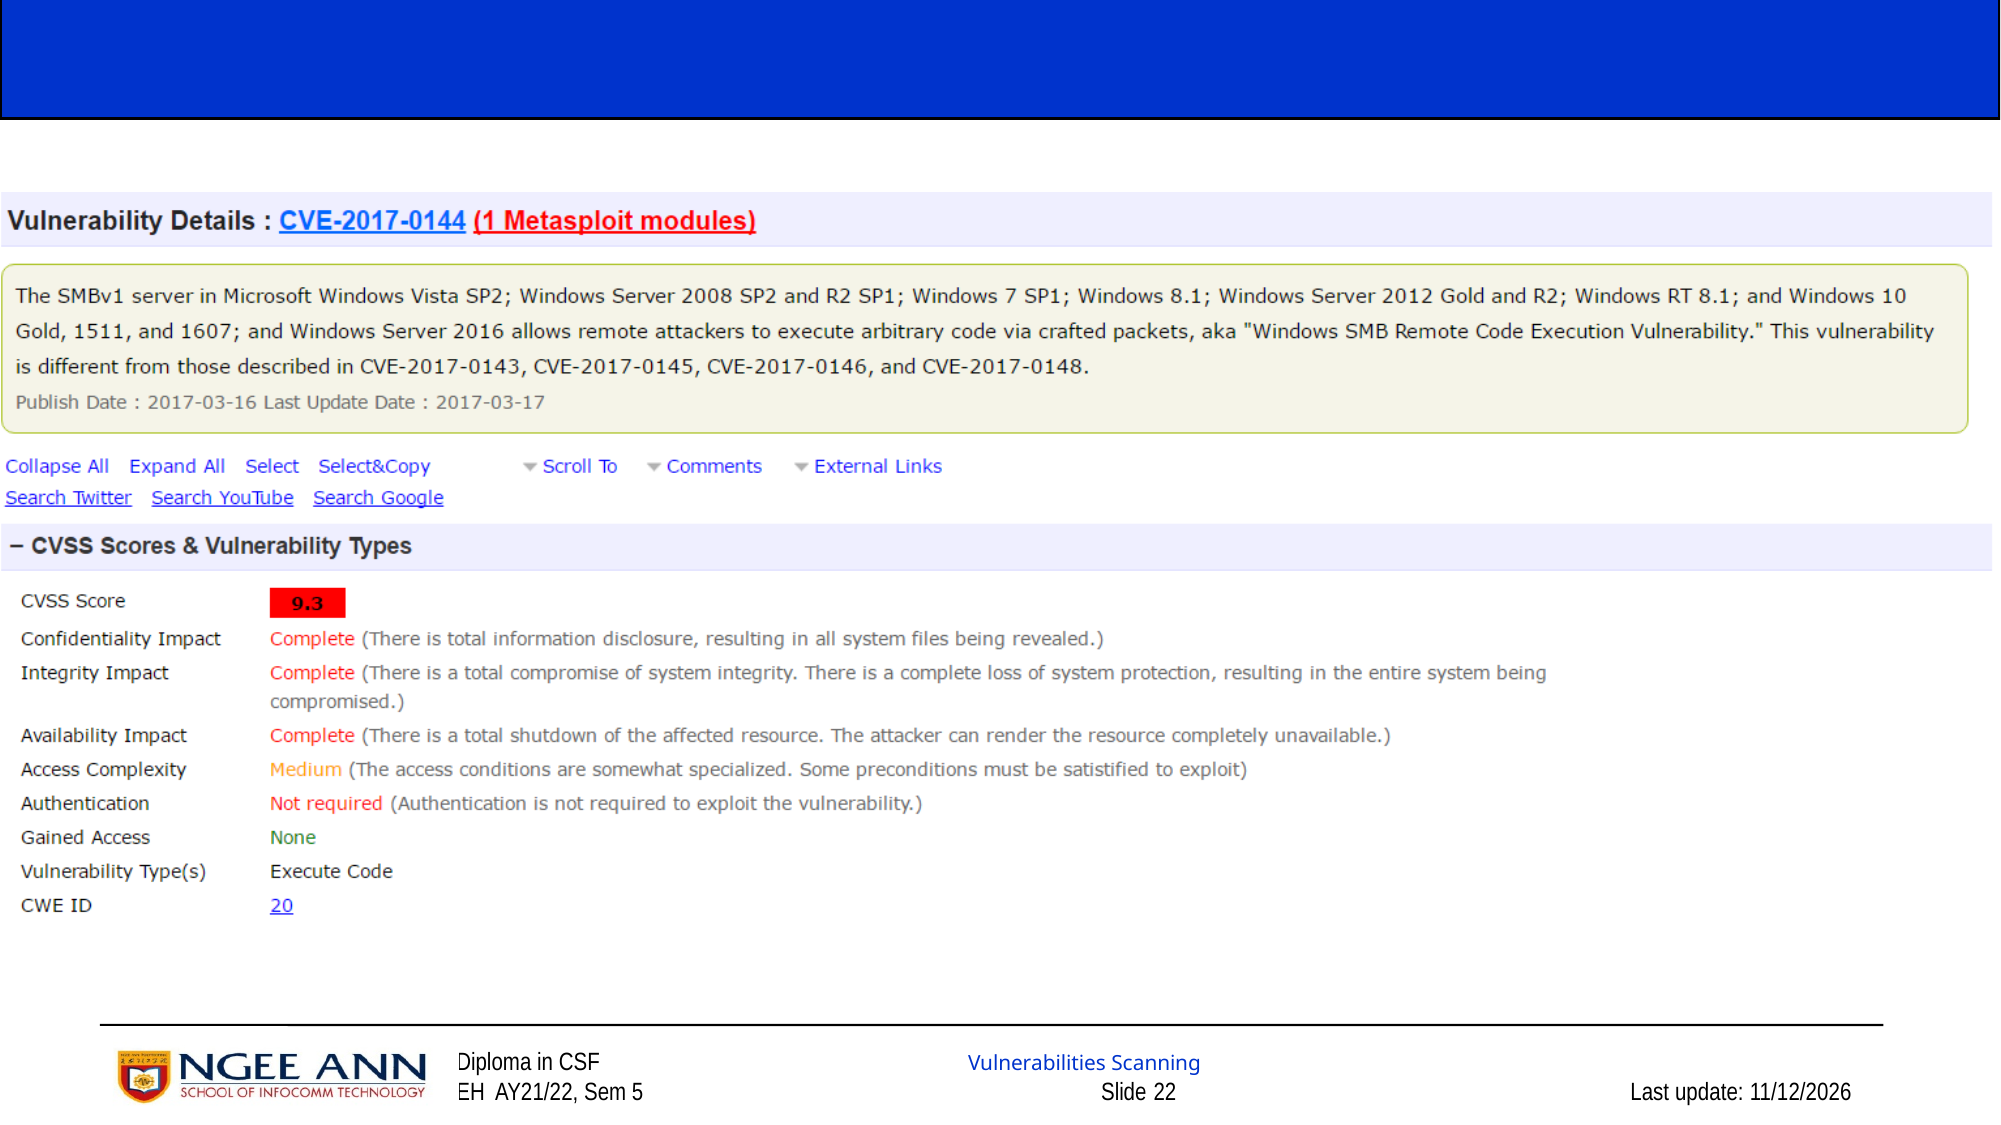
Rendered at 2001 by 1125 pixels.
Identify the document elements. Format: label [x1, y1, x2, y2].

picture [0, 192, 2000, 933]
picture [83, 1028, 459, 1125]
